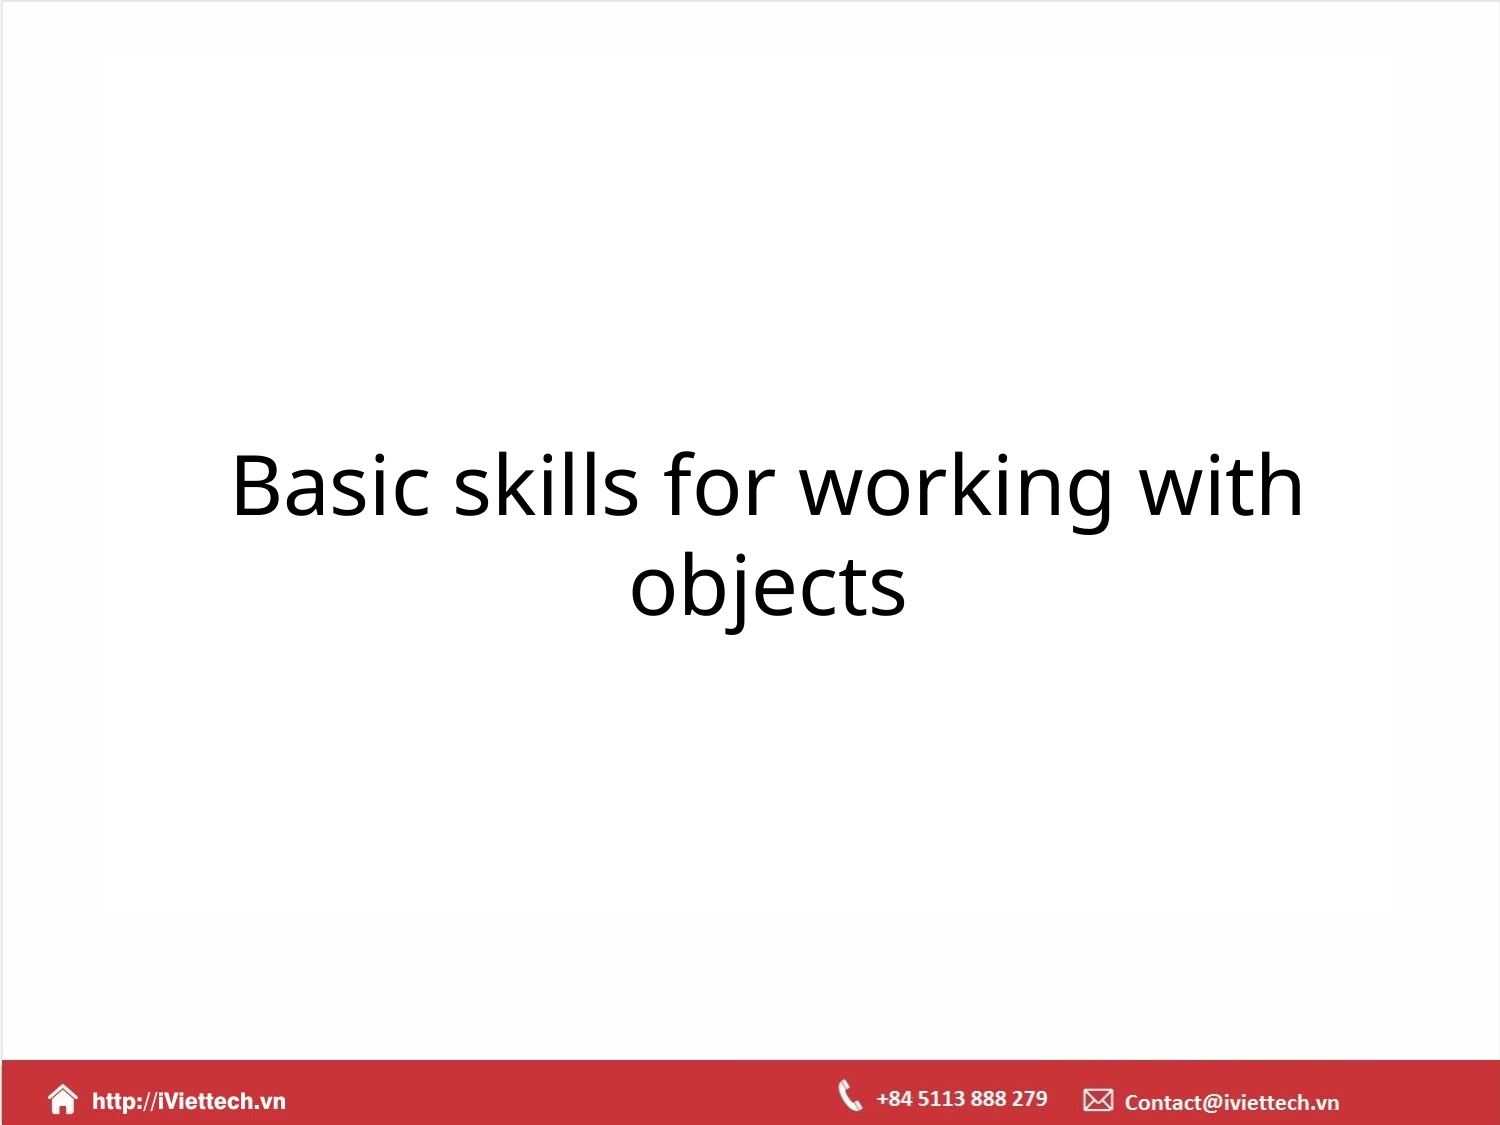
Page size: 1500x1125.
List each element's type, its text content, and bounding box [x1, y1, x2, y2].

subtitle Basic skills for working with objects [124, 424, 1413, 613]
picture [0, 0, 1500, 1125]
